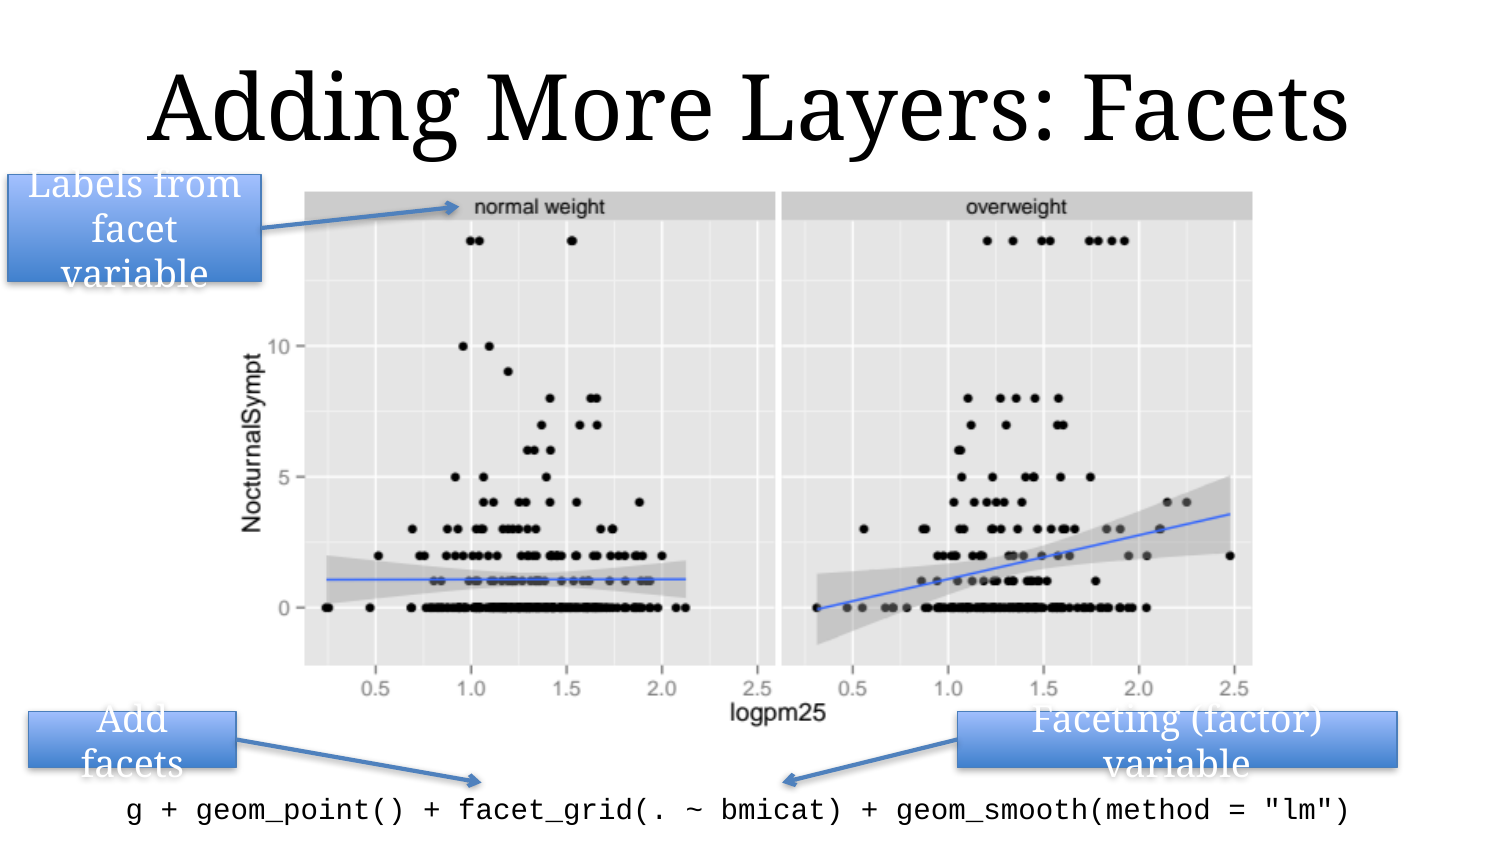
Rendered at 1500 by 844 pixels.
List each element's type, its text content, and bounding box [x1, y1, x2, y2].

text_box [781, 739, 958, 783]
text_box Add facets [28, 711, 230, 768]
picture [220, 162, 1278, 740]
text_box Faceting (factor) variable [963, 711, 1398, 768]
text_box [260, 206, 460, 229]
title Adding More Layers: Facets [75, 33, 1425, 175]
text_box Labels from facet variable [7, 174, 215, 282]
text_box g + geom_point() + facet_grid(. ~ bmicat) + geom_smooth(method = "lm") [110, 782, 1397, 833]
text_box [235, 739, 482, 783]
